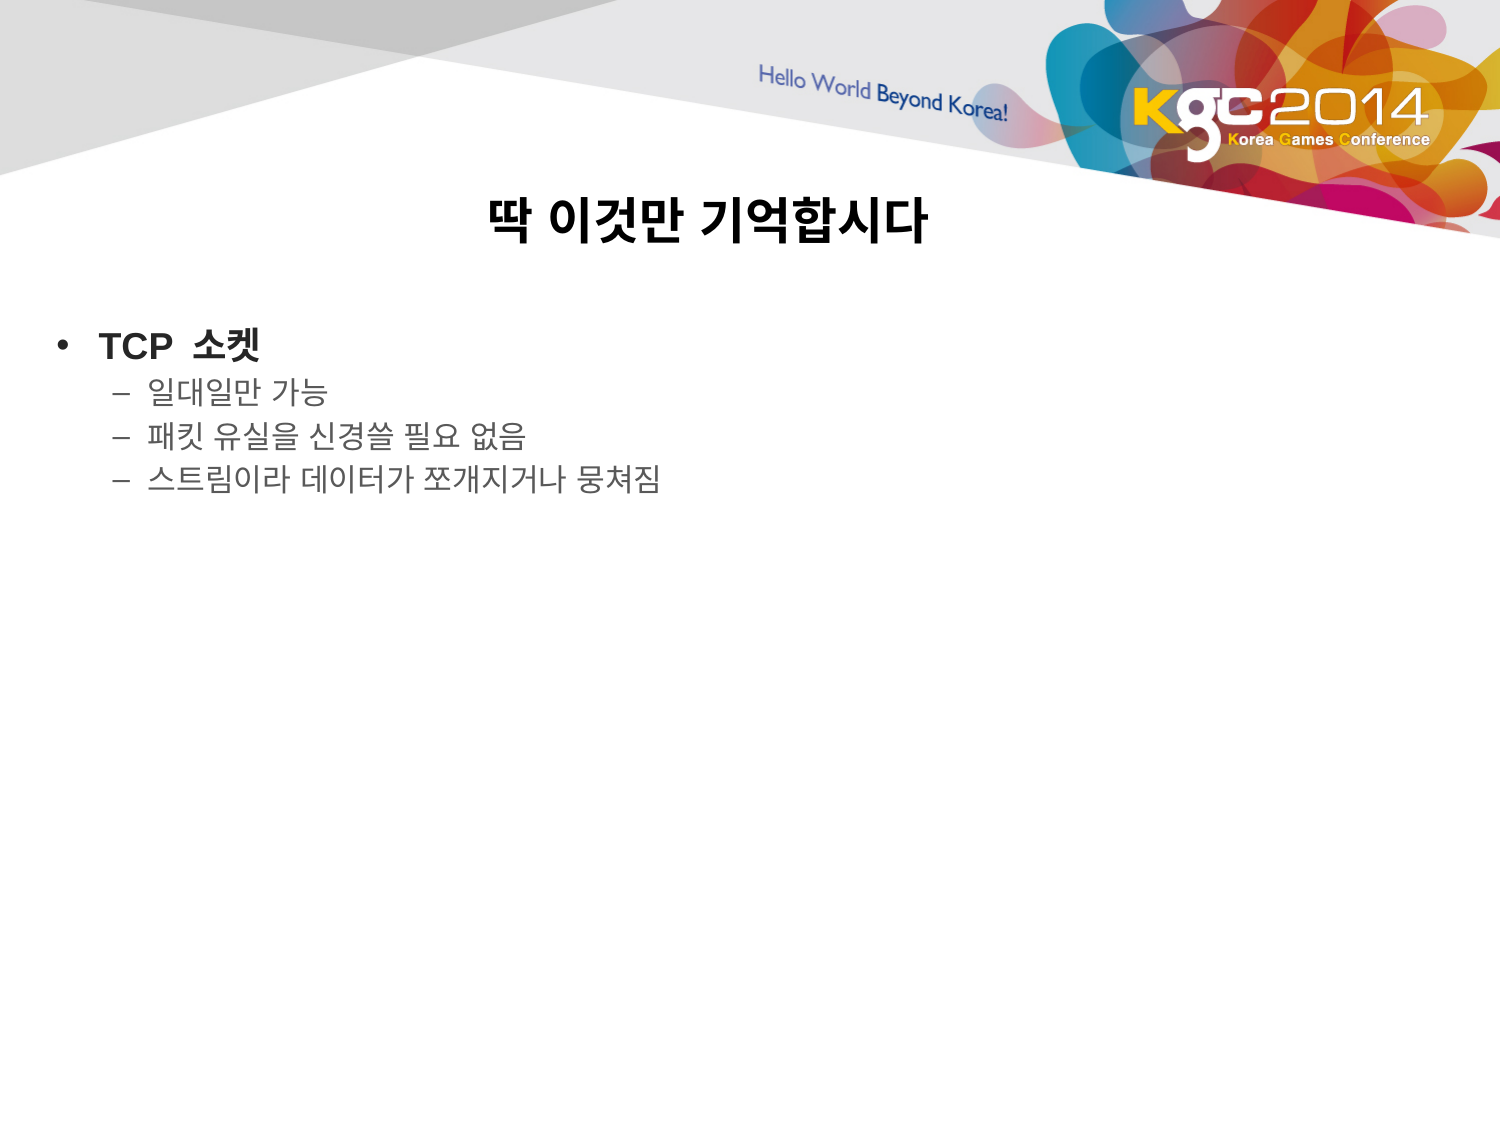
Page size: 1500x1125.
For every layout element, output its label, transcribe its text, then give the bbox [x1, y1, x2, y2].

title 딱 이것만 기억합시다 [41, 160, 1377, 279]
picture [0, 0, 1500, 1125]
list TCP 소켓 일대일만 가능 패킷 유실을 신경쓸 필요 없음 스트림이라 데이터가 쪼개지거나 뭉쳐짐 [41, 314, 1459, 1035]
